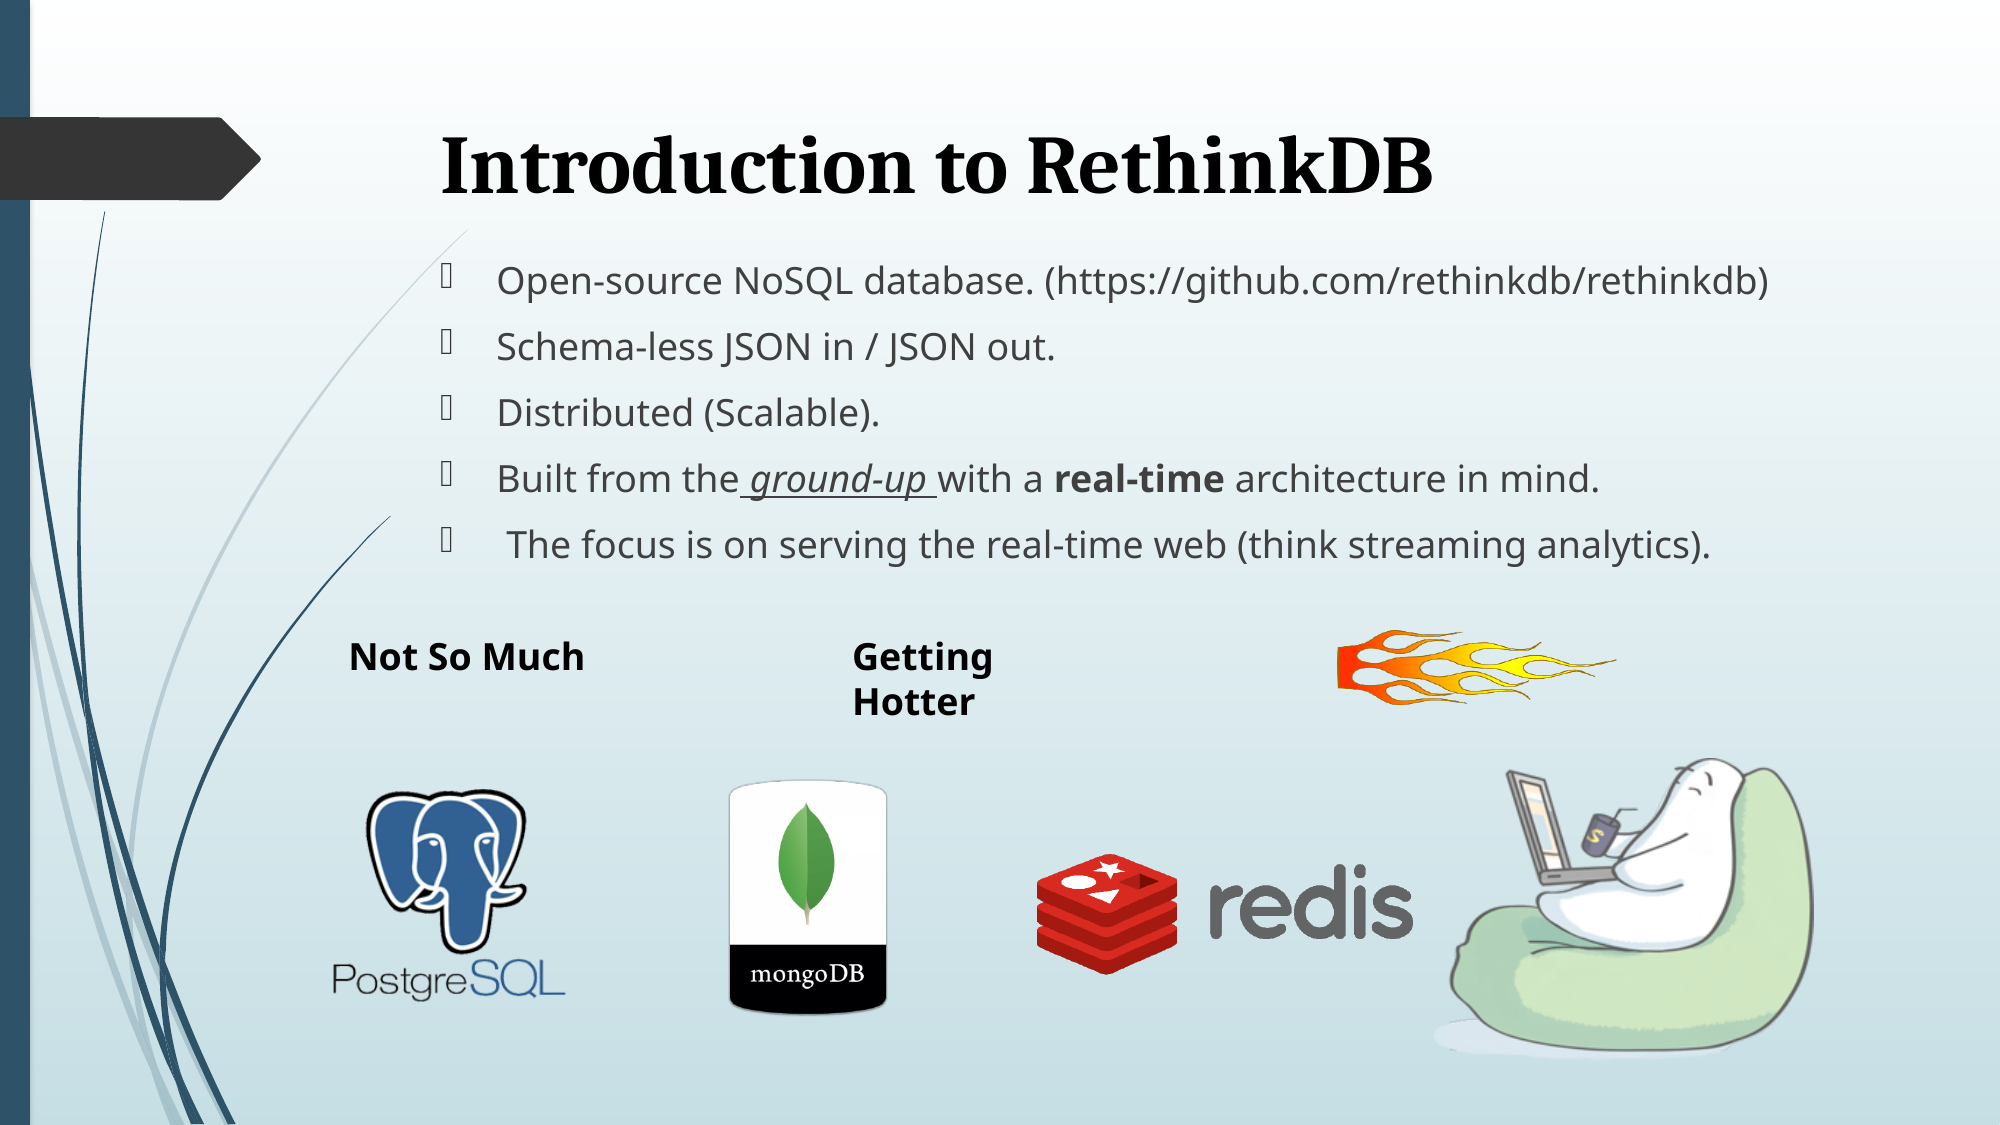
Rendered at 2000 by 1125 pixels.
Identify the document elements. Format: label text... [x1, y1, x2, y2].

picture [685, 775, 930, 1020]
text_box Getting Hotter [837, 625, 1131, 731]
text_box Not So Much [333, 625, 601, 686]
picture [1036, 851, 1413, 977]
picture [1433, 758, 1814, 1062]
picture [333, 789, 566, 1003]
title Introduction to RethinkDB [425, 102, 1887, 249]
picture [1337, 630, 1617, 705]
list Open-source NoSQL database. (https://github.com/rethinkdb/rethinkdb) Schema-less JSON in / JSON out. Distributed (Scalable). Built from the ground-up with a real-time architecture in mind. The focus is on serving the real-time web (think streaming analytics). [425, 249, 1888, 870]
